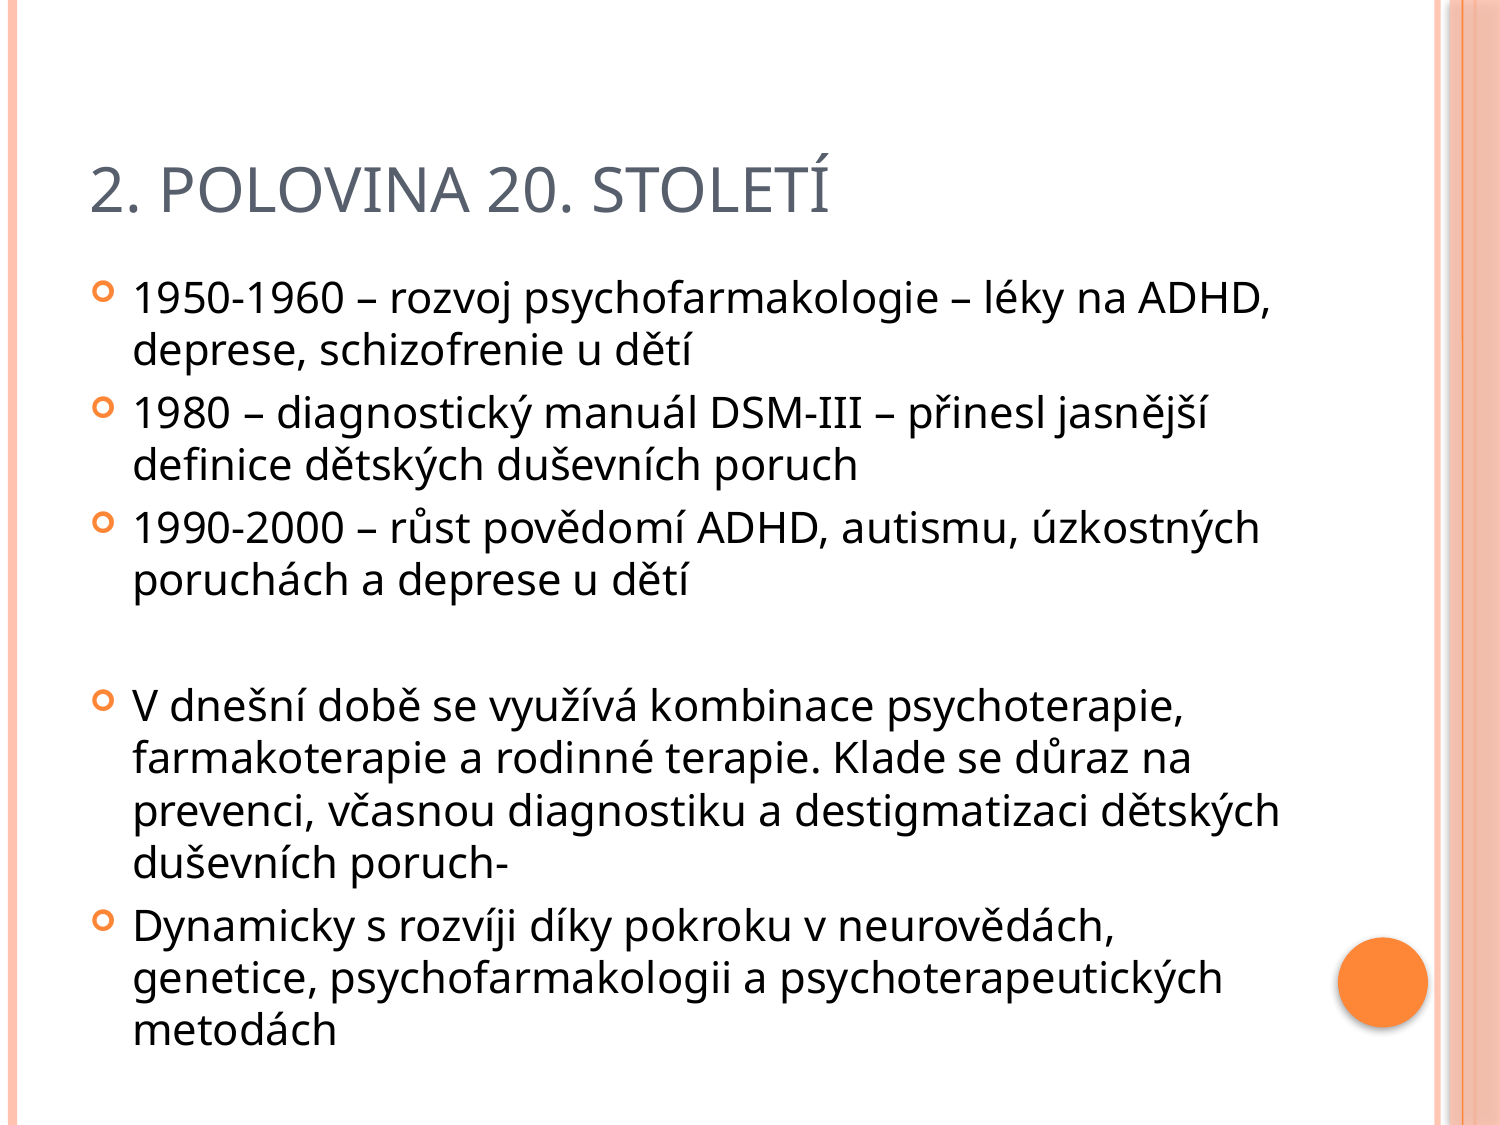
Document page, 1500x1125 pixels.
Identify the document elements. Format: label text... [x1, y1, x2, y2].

list 1950-1960 – rozvoj psychofarmakologie – léky na ADHD, deprese, schizofrenie u dětí 1980 – diagnostický manuál DSM-III – přinesl jasnější definice dětských duševních poruch 1990-2000 – růst povědomí ADHD, autismu, úzkostných poruchách a deprese u dětí V dnešní době se využívá kombinace psychoterapie, farmakoterapie a rodinné terapie. Klade se důraz na prevenci, včasnou diagnostiku a destigmatizaci dětských duševních poruch- Dynamicky s rozvíji díky pokroku v neurovědách, genetice, psychofarmakologii a psychoterapeutických metodách [75, 262, 1300, 1062]
title 2. Polovina 20. století [75, 45, 1300, 233]
